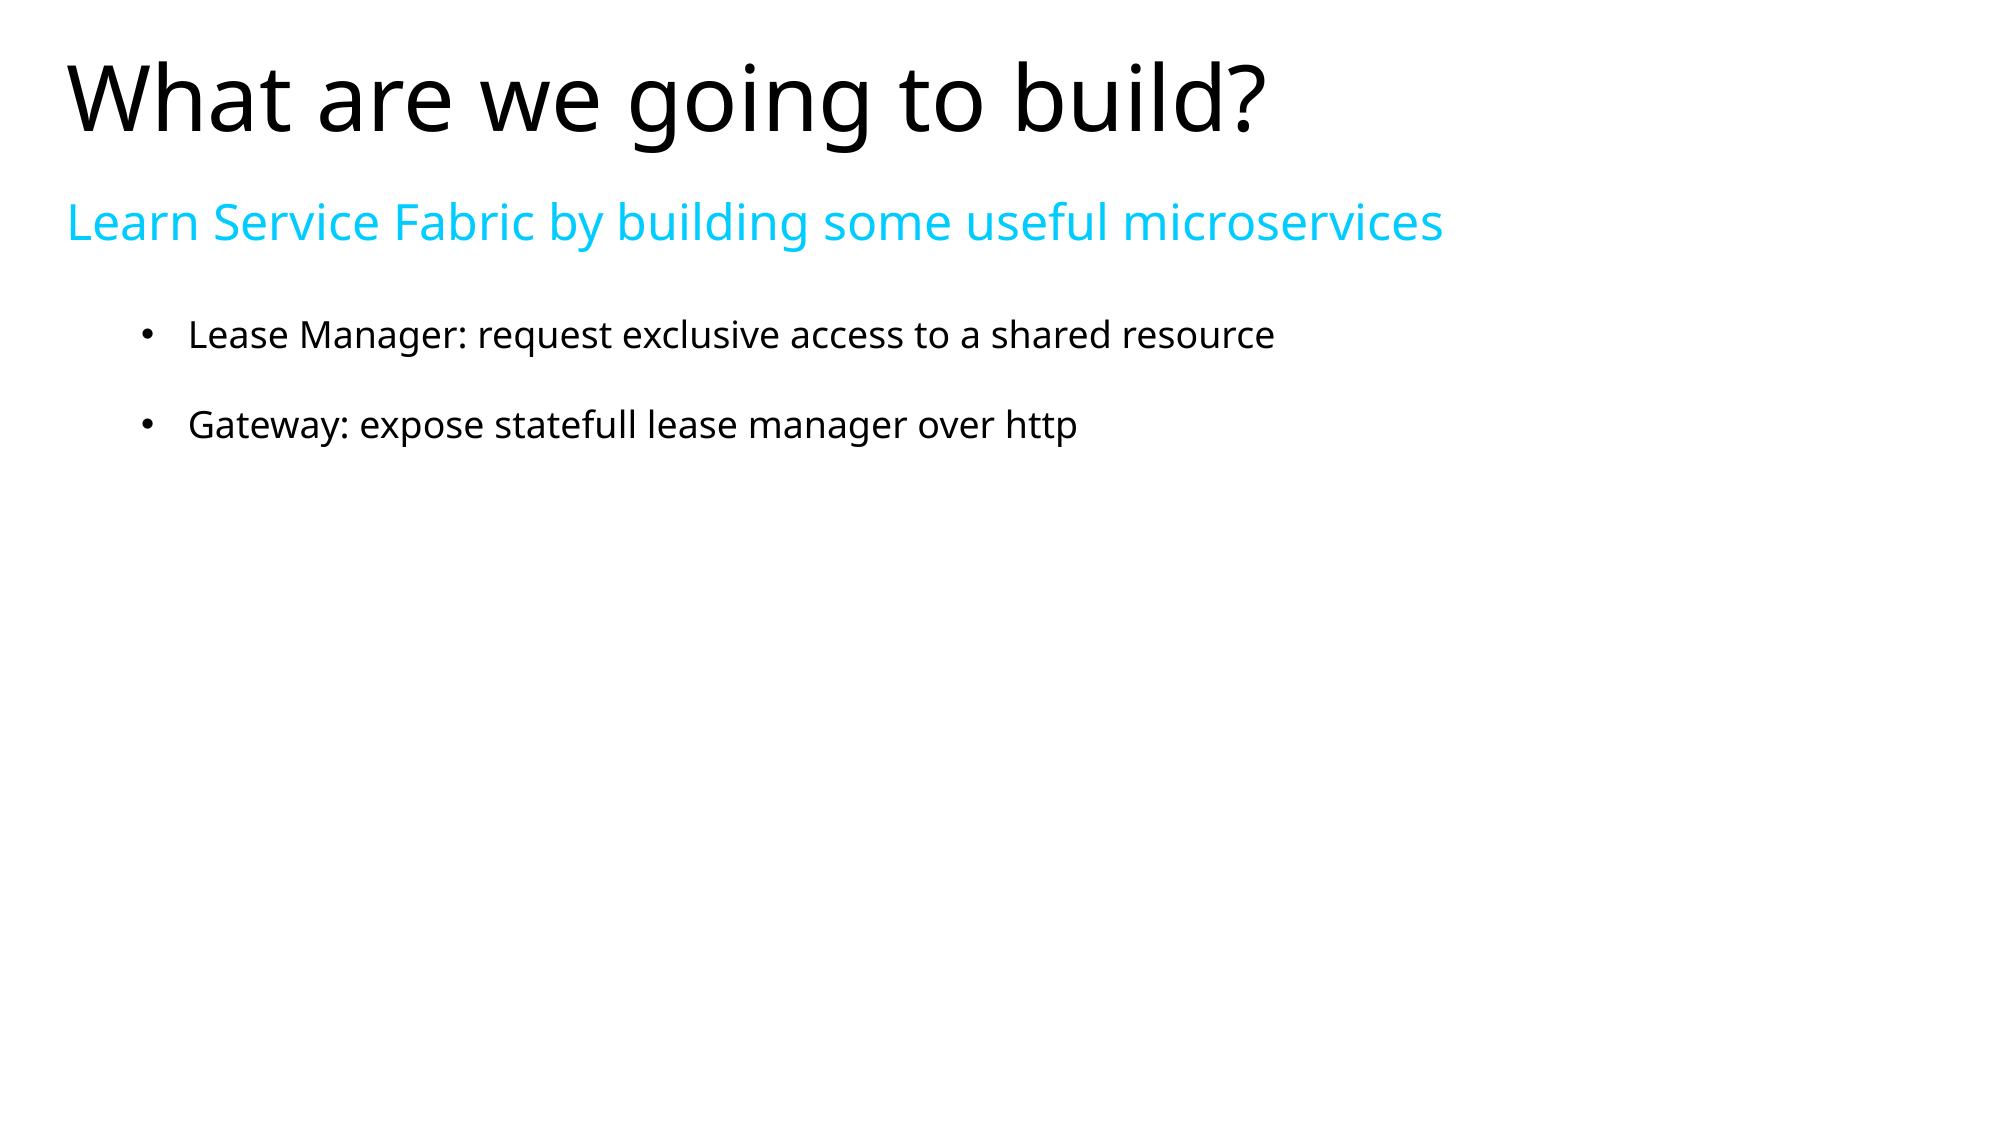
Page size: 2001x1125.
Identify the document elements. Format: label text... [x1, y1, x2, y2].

text_box Learn Service Fabric by building some useful microservices Lease Manager: request exclusive access to a shared resource Gateway: expose statefull lease manager over http [51, 183, 1923, 499]
text_box What are we going to build? [51, 32, 1907, 157]
